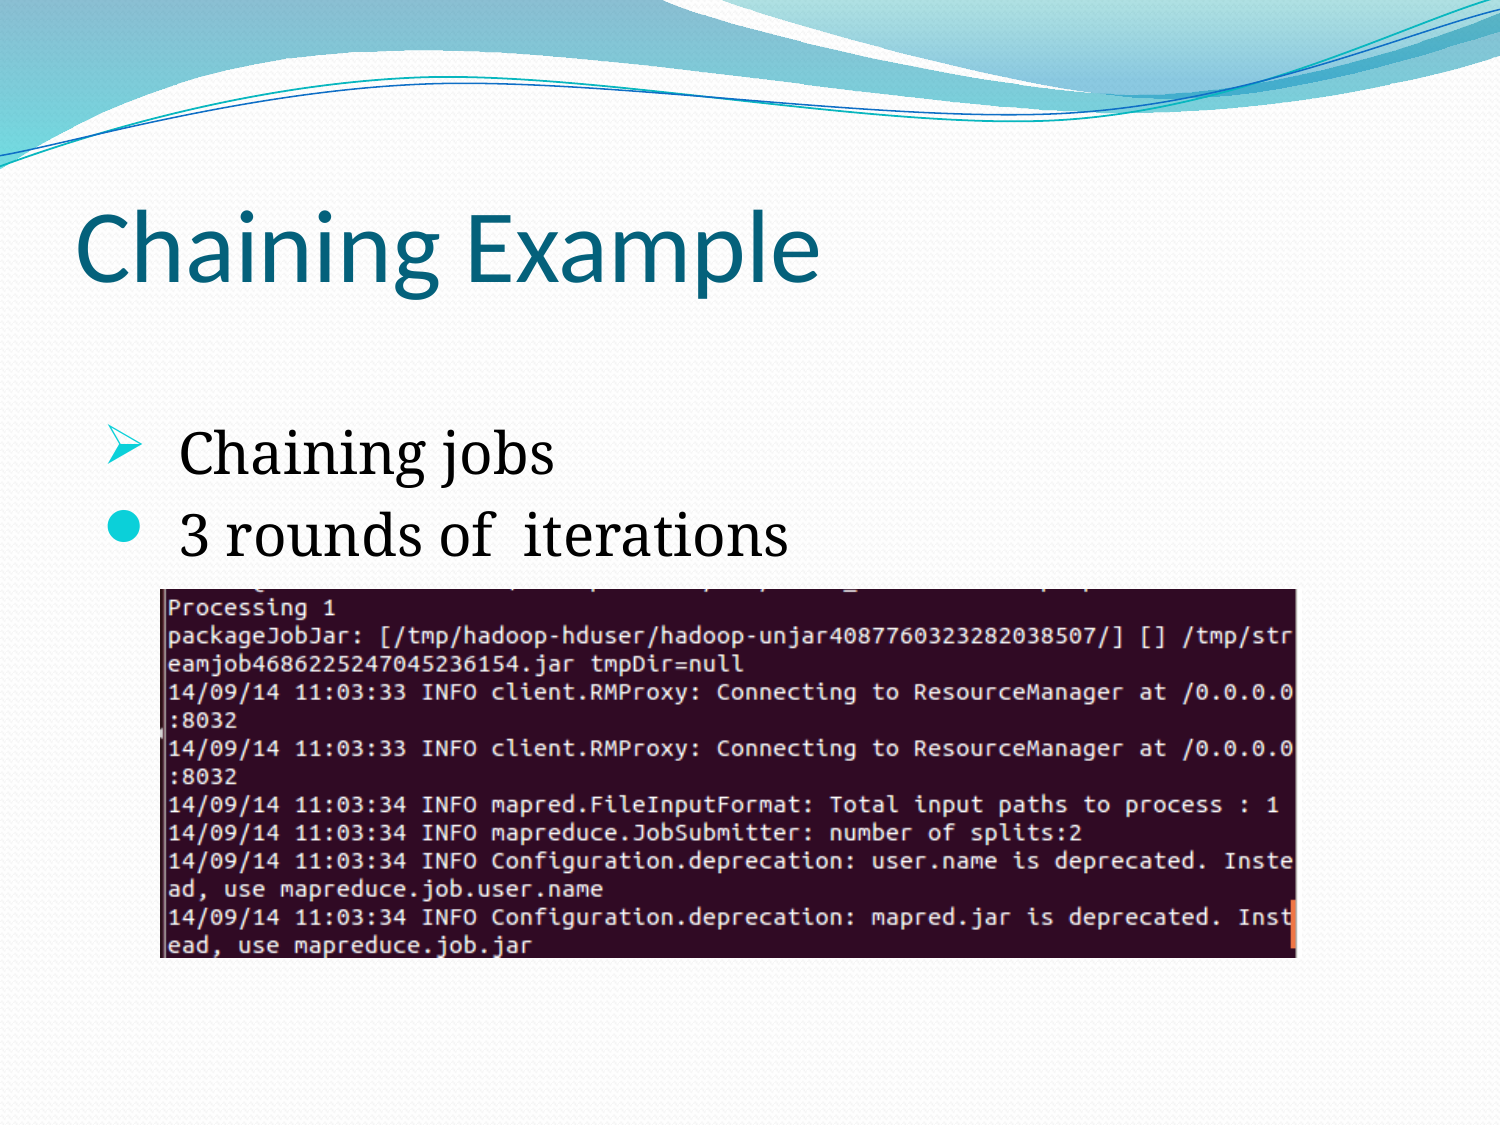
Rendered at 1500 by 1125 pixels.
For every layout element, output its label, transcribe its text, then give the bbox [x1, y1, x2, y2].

picture [160, 588, 1302, 959]
text_box Chaining jobs 3 rounds of iterations [88, 408, 1471, 1125]
title Chaining Example [75, 115, 1425, 304]
